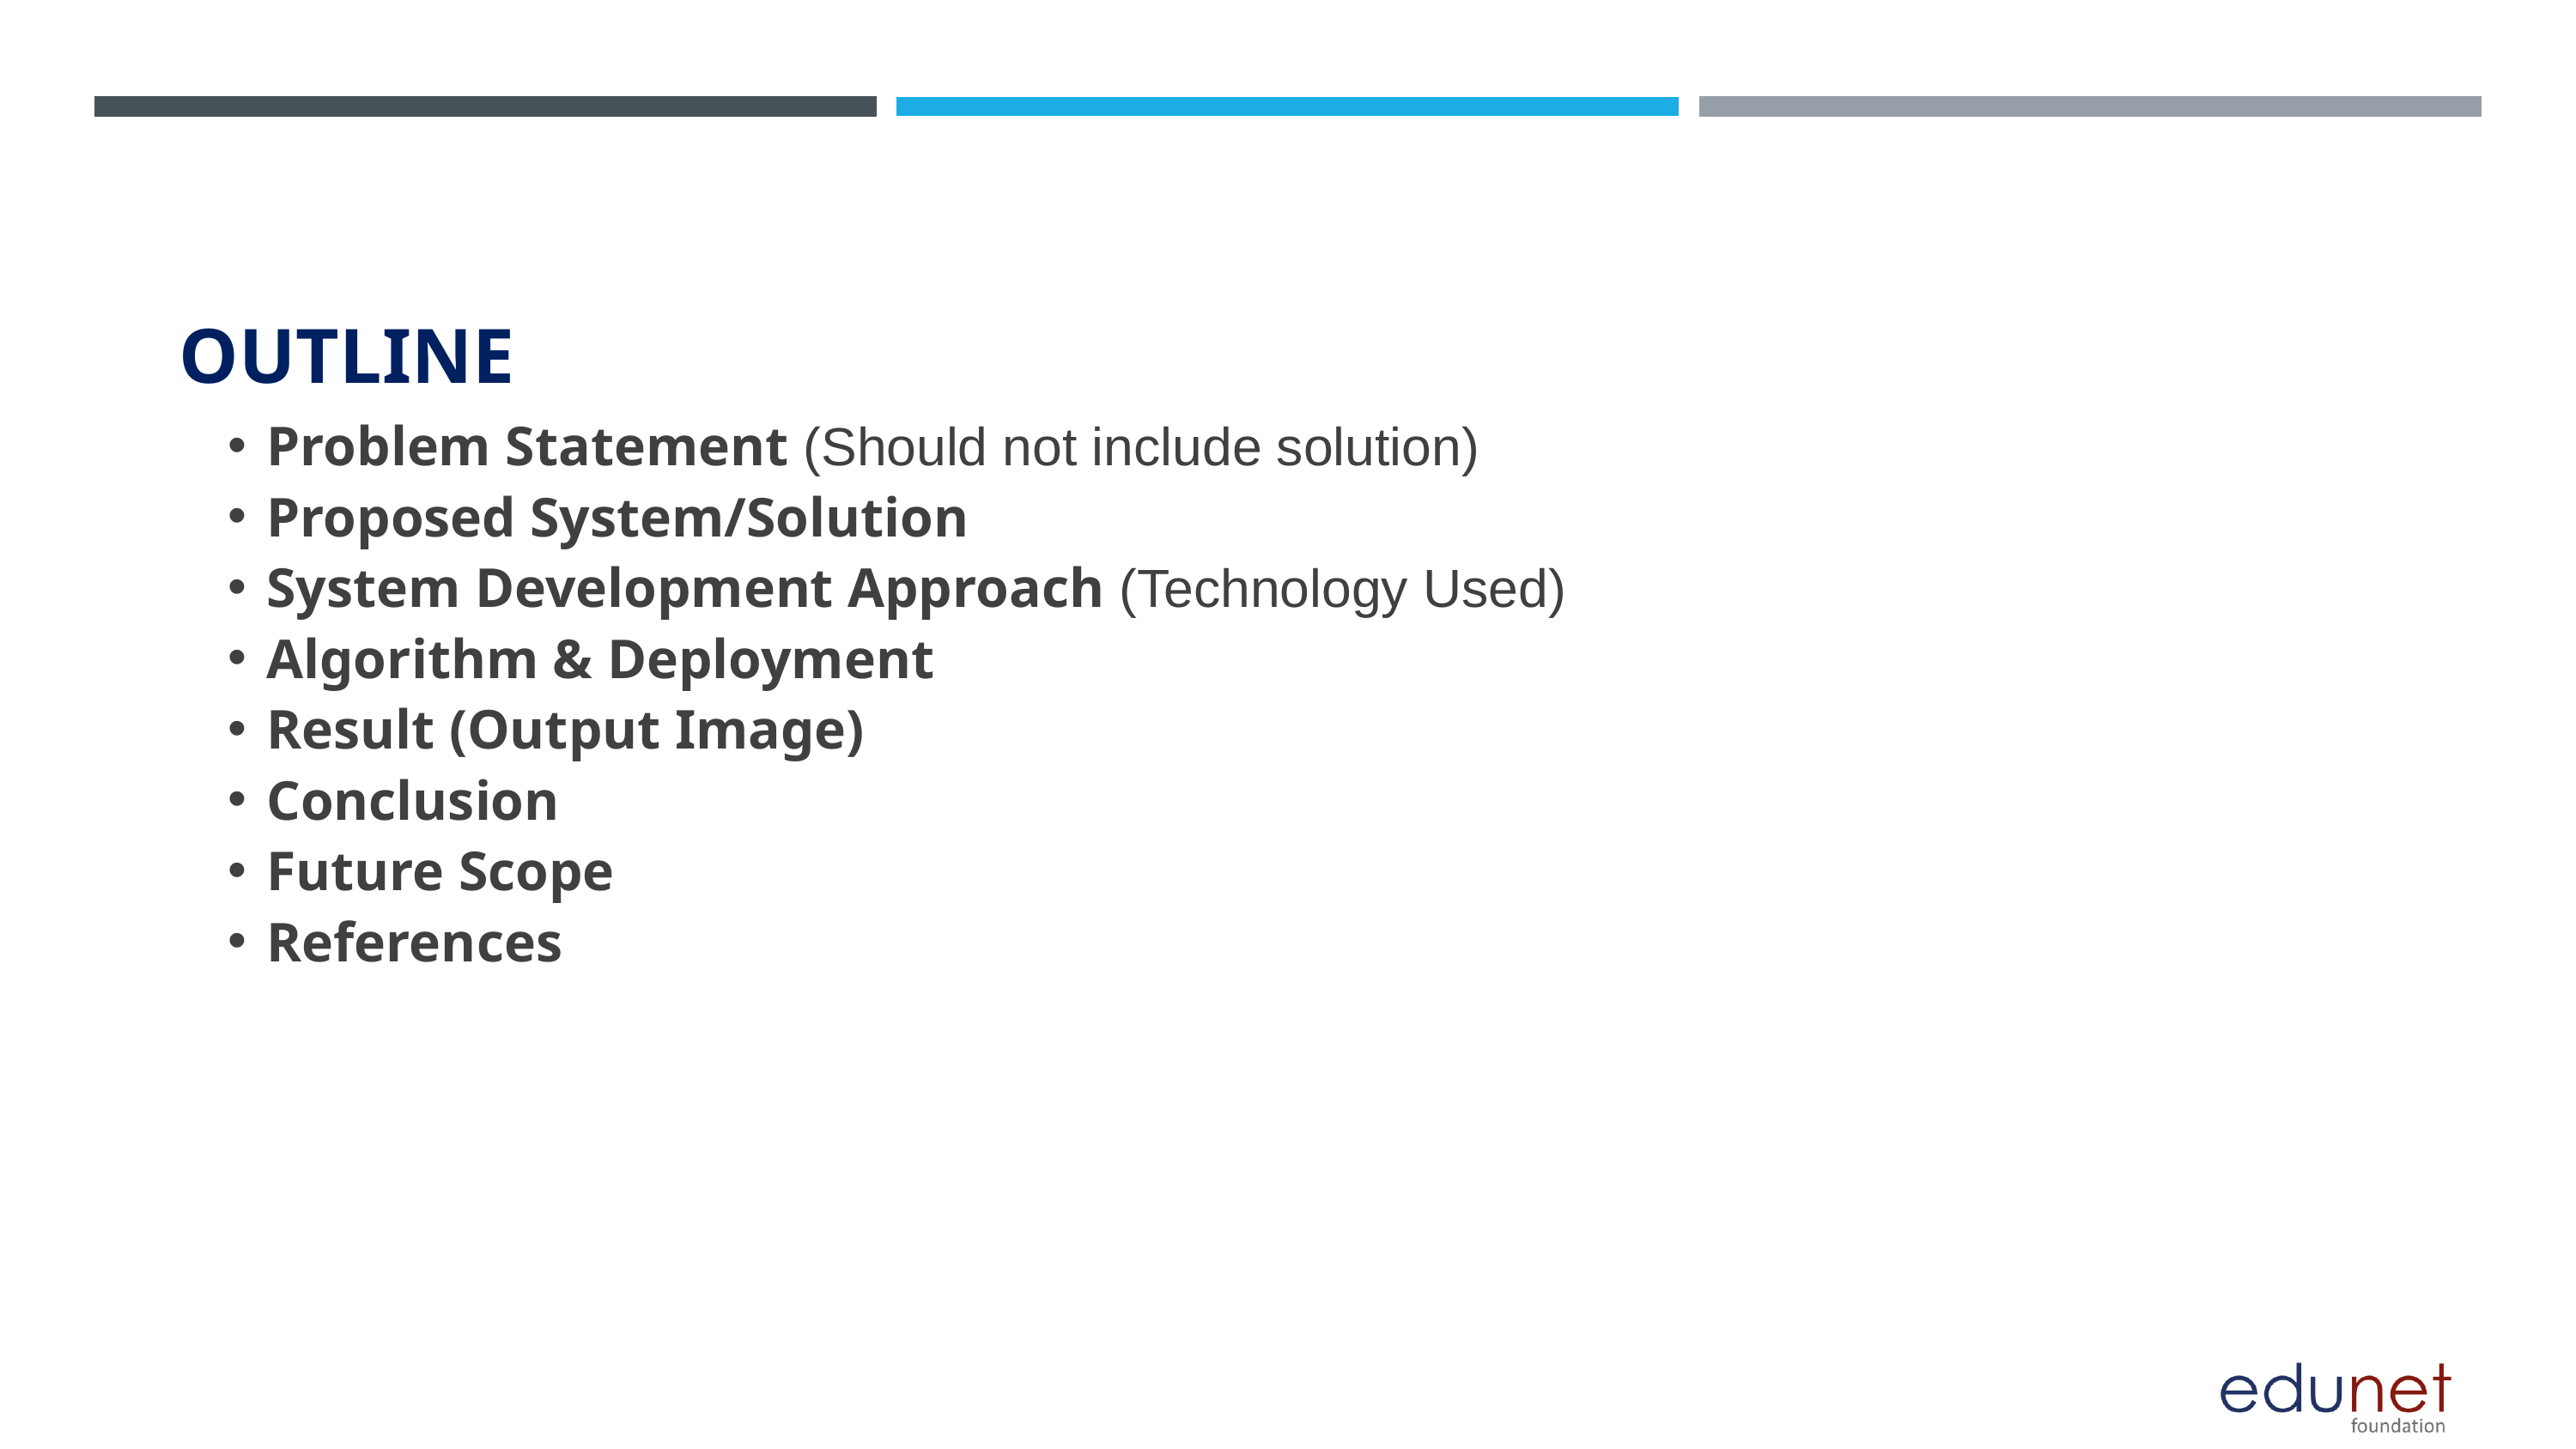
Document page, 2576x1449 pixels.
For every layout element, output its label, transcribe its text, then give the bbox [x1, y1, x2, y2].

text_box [179, 118, 2402, 398]
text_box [2215, 1359, 2454, 1438]
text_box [94, 96, 878, 118]
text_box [1698, 95, 2482, 118]
text_box Problem Statement (Should not include solution) Proposed System/Solution System Development Approach (Technology Used) Algorithm & Deployment Result (Output Image) Conclusion Future Scope References [190, 335, 2493, 1044]
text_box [896, 96, 1680, 115]
